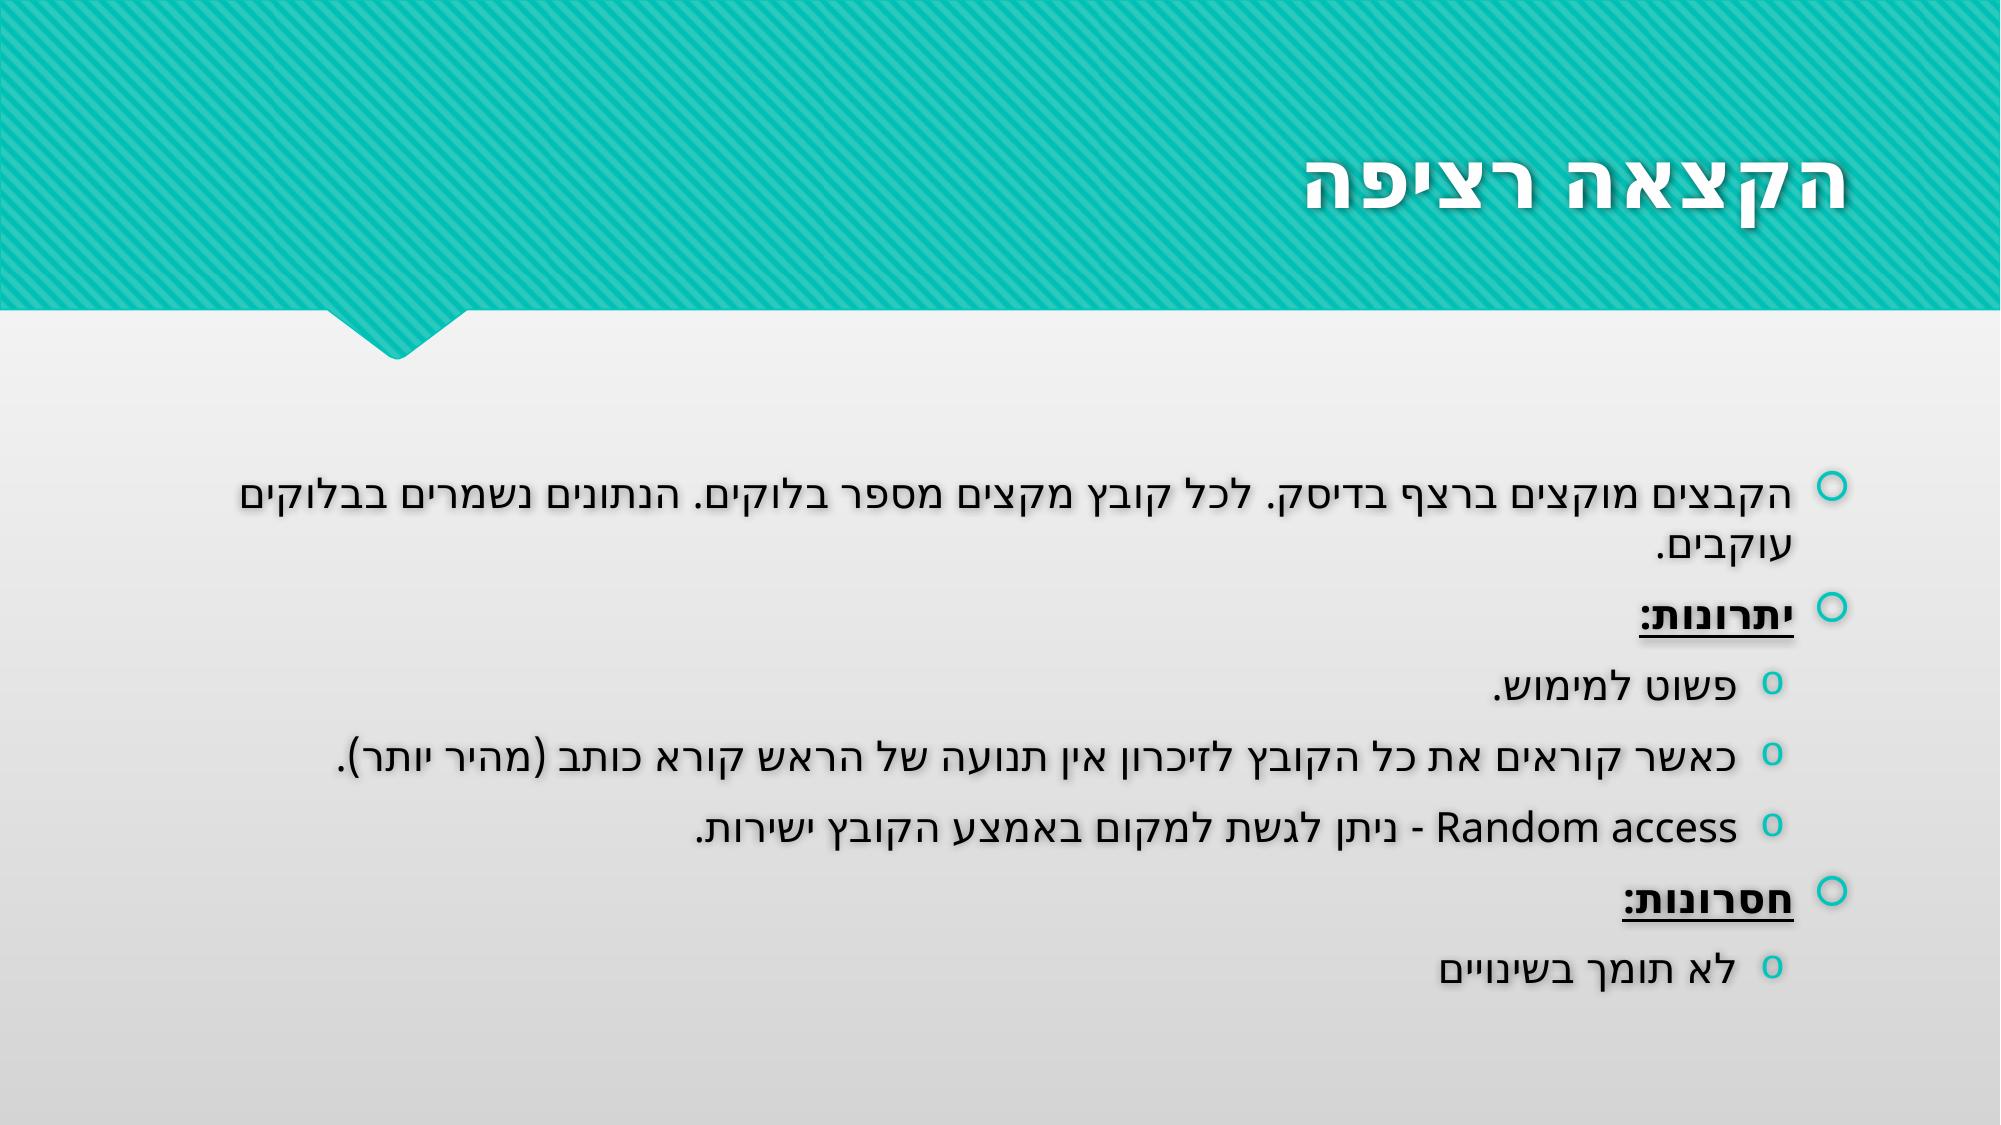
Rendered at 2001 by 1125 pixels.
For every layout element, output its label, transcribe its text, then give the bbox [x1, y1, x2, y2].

title הקצאה רציפה [132, 73, 1868, 233]
list הקבצים מוקצים ברצף בדיסק. לכל קובץ מקצים מספר בלוקים. הנתונים נשמרים בבלוקים עוקבים. יתרונות: פשוט למימוש. כאשר קוראים את כל הקובץ לזיכרון אין תנועה של הראש קורא כותב (מהיר יותר). Random access - ניתן לגשת למקום באמצע הקובץ ישירות. חסרונות: לא תומך בשינויים [134, 364, 1866, 1095]
